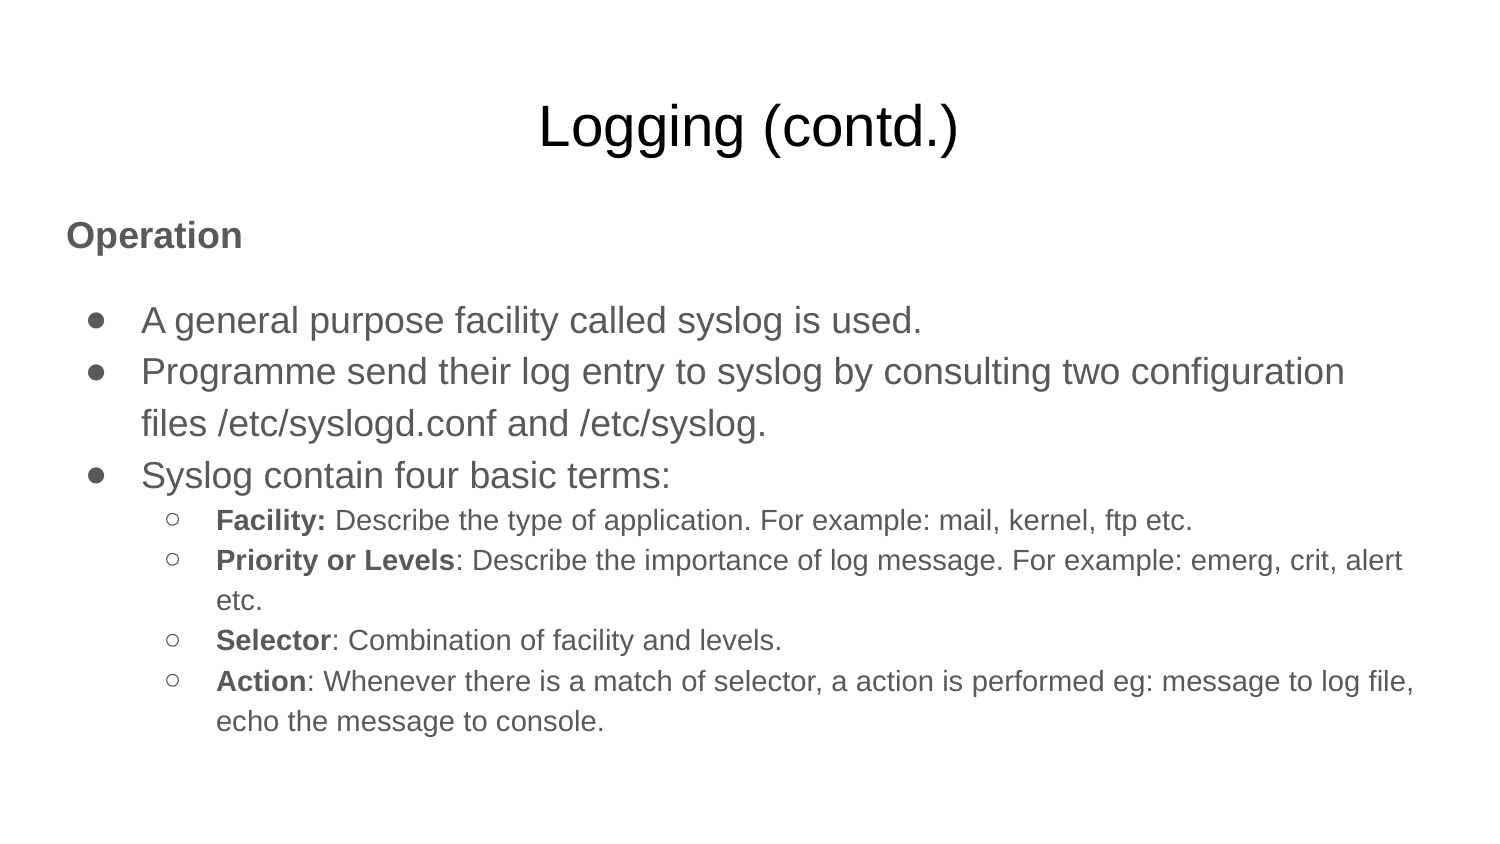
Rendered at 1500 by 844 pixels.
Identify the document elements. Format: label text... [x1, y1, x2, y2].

title Logging (contd.) [51, 72, 1449, 167]
list Operation A general purpose facility called syslog is used. Programme send their log entry to syslog by consulting two configuration files /etc/syslogd.conf and /etc/syslog. Syslog contain four basic terms: Facility: Describe the type of application. For example: mail, kernel, ftp etc. Priority or Levels: Describe the importance of log message. For example: emerg, crit, alert etc. Selector: Combination of facility and levels. Action: Whenever there is a match of selector, a action is performed eg: message to log file, echo the message to console. [51, 189, 1449, 750]
